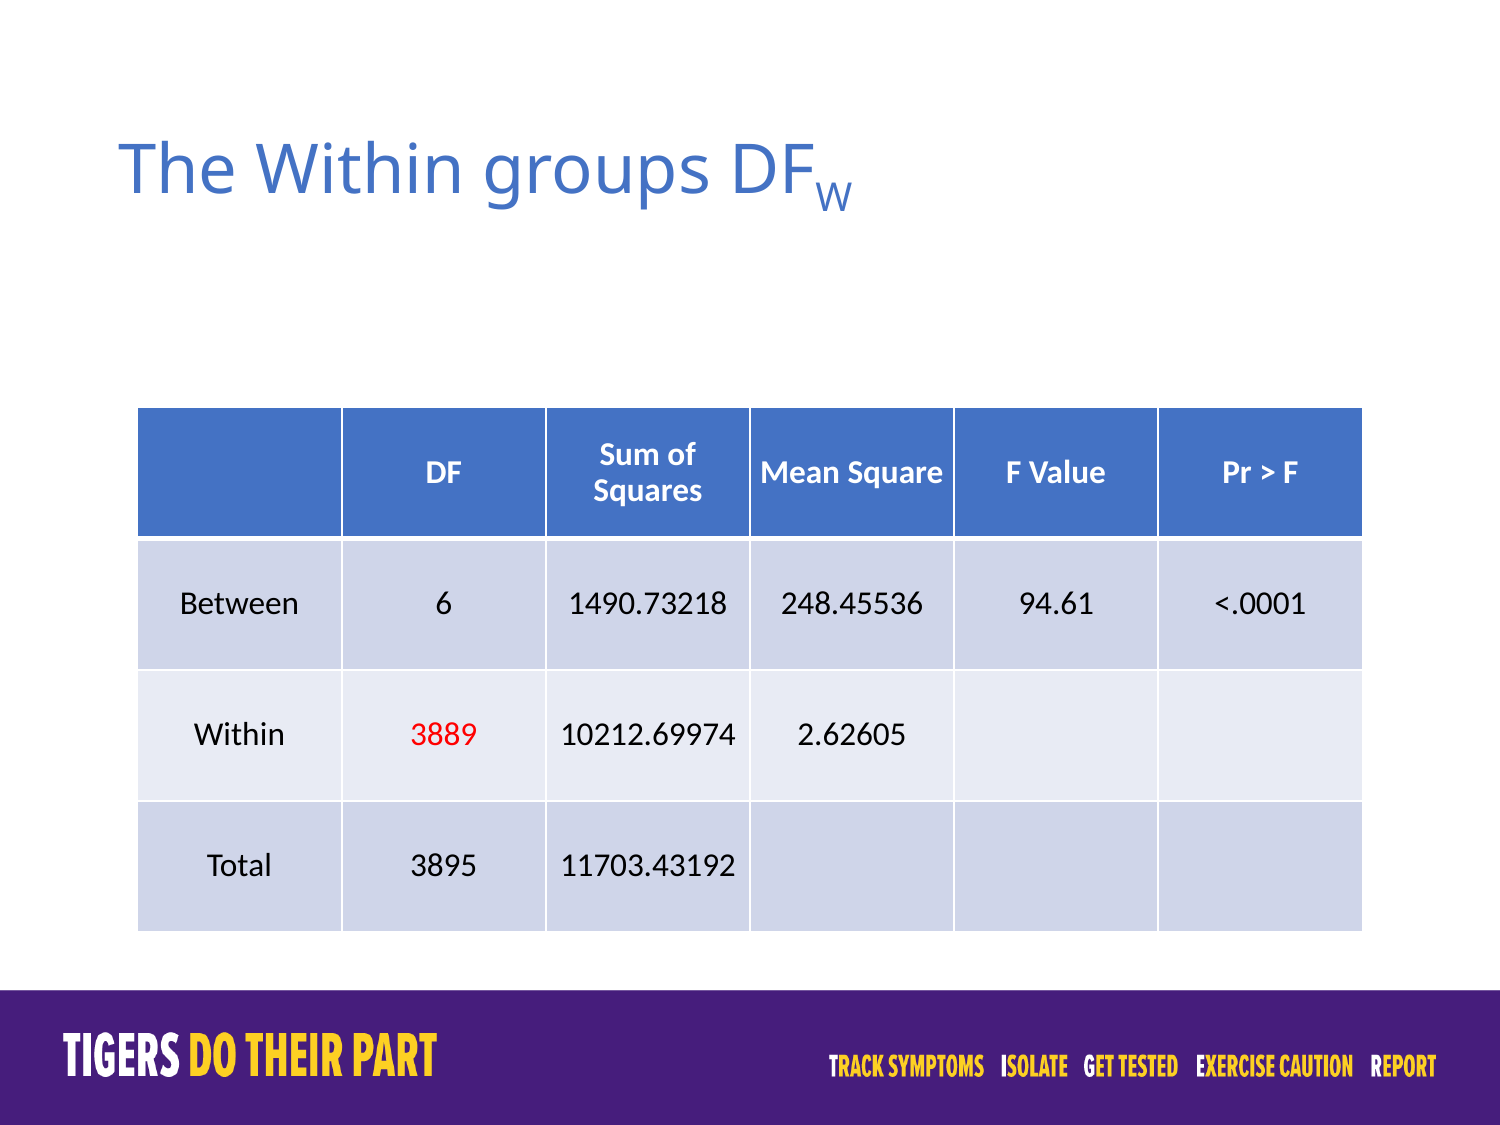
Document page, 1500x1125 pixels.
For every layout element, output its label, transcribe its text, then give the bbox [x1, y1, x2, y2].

table_header Mean Square [751, 408, 953, 536]
table_header Pr > F [1159, 408, 1362, 536]
table_cell 248.45536 [751, 541, 953, 669]
table_header [138, 408, 341, 536]
title The Within groups DFW [103, 59, 1397, 278]
table_cell 3889 [343, 671, 545, 800]
table_header Sum of Squares [547, 408, 749, 536]
table_cell [955, 802, 1157, 931]
table_cell Within [138, 671, 341, 800]
table_header DF [343, 408, 545, 536]
table_cell [751, 802, 953, 931]
table_cell 3895 [343, 802, 545, 931]
table_cell 11703.43192 [547, 802, 749, 931]
table_cell [955, 671, 1157, 800]
table_cell 1490.73218 [547, 541, 749, 669]
table_cell 94.61 [955, 541, 1157, 669]
table_cell Total [138, 802, 341, 931]
table_cell Between [138, 541, 341, 669]
table_cell <.0001 [1159, 541, 1362, 669]
table_cell [1159, 802, 1362, 931]
table_cell [1159, 671, 1362, 800]
table_cell 2.62605 [751, 671, 953, 800]
table_cell 6 [343, 541, 545, 669]
picture [0, 0, 1500, 1125]
table_header F Value [955, 408, 1157, 536]
table_cell 10212.69974 [547, 671, 749, 800]
